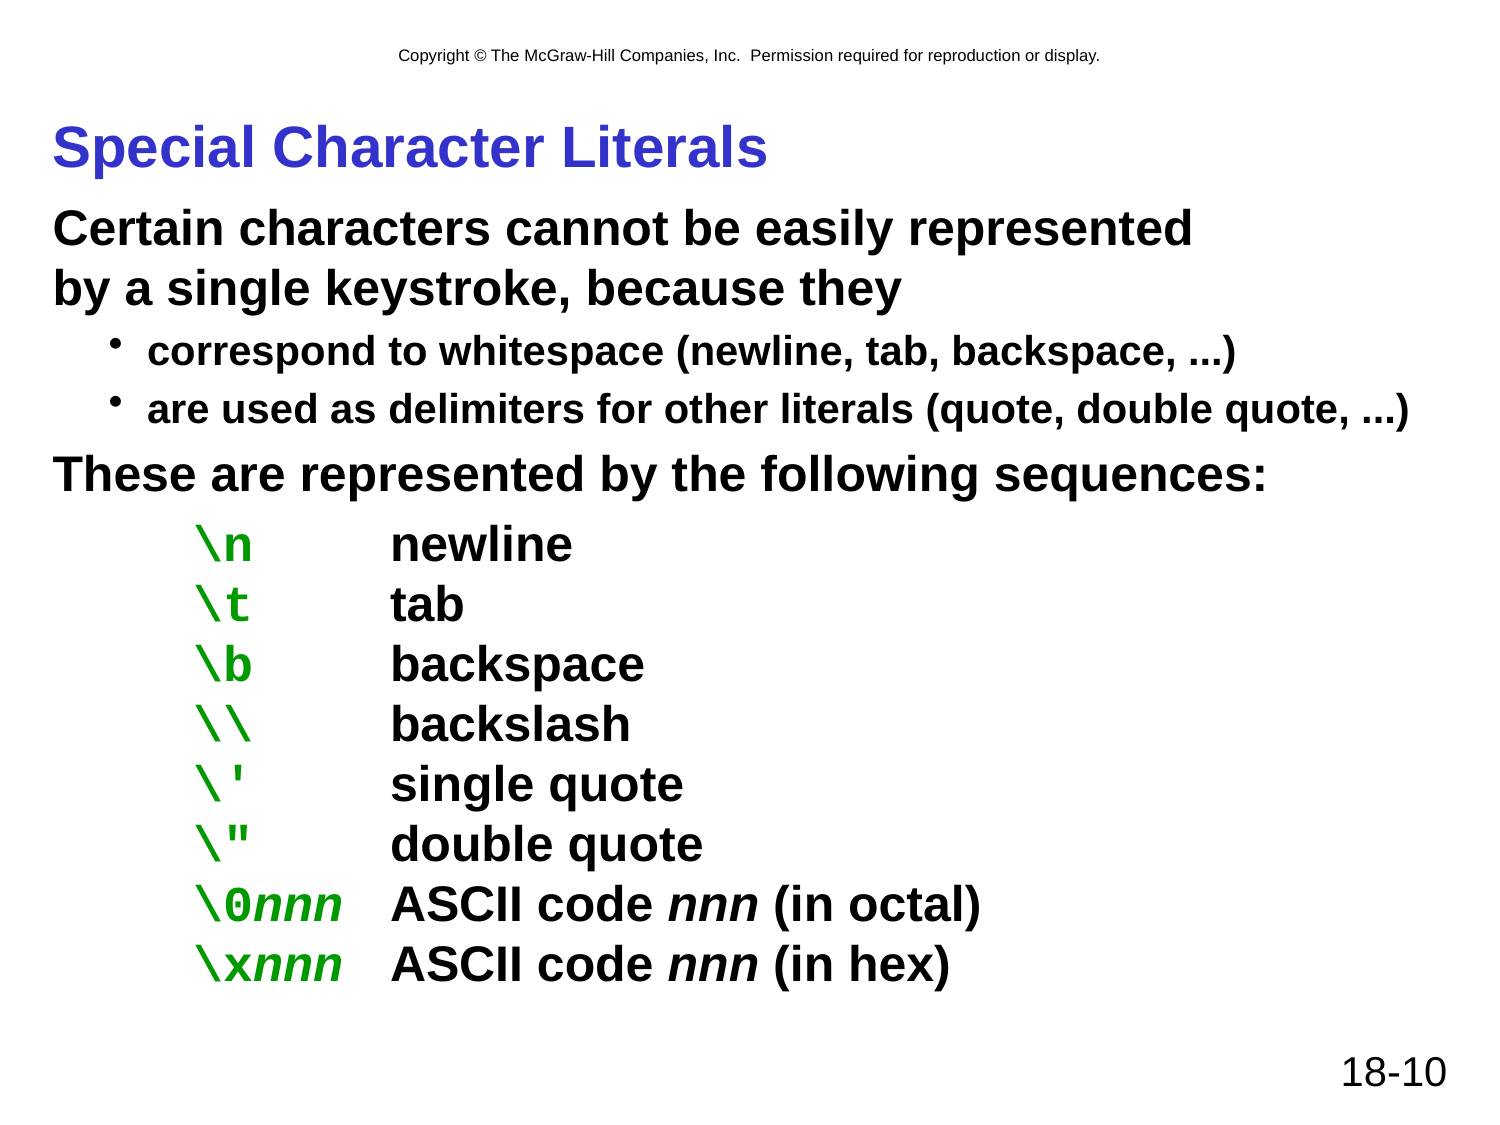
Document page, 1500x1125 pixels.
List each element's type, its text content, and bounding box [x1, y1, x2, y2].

list Certain characters cannot be easily represented by a single keystroke, because they correspond to whitespace (newline, tab, backspace, ...) are used as delimiters for other literals (quote, double quote, ...) These are represented by the following sequences: \n newline \t tab \b backspace \\ backslash \' single quote \" double quote \0nnn ASCII code nnn (in octal) \xnnn ASCII code nnn (in hex) [37, 187, 1463, 1075]
slide_number 18-10 [1074, 1075, 1463, 1100]
title Special Character Literals [37, 99, 1463, 187]
